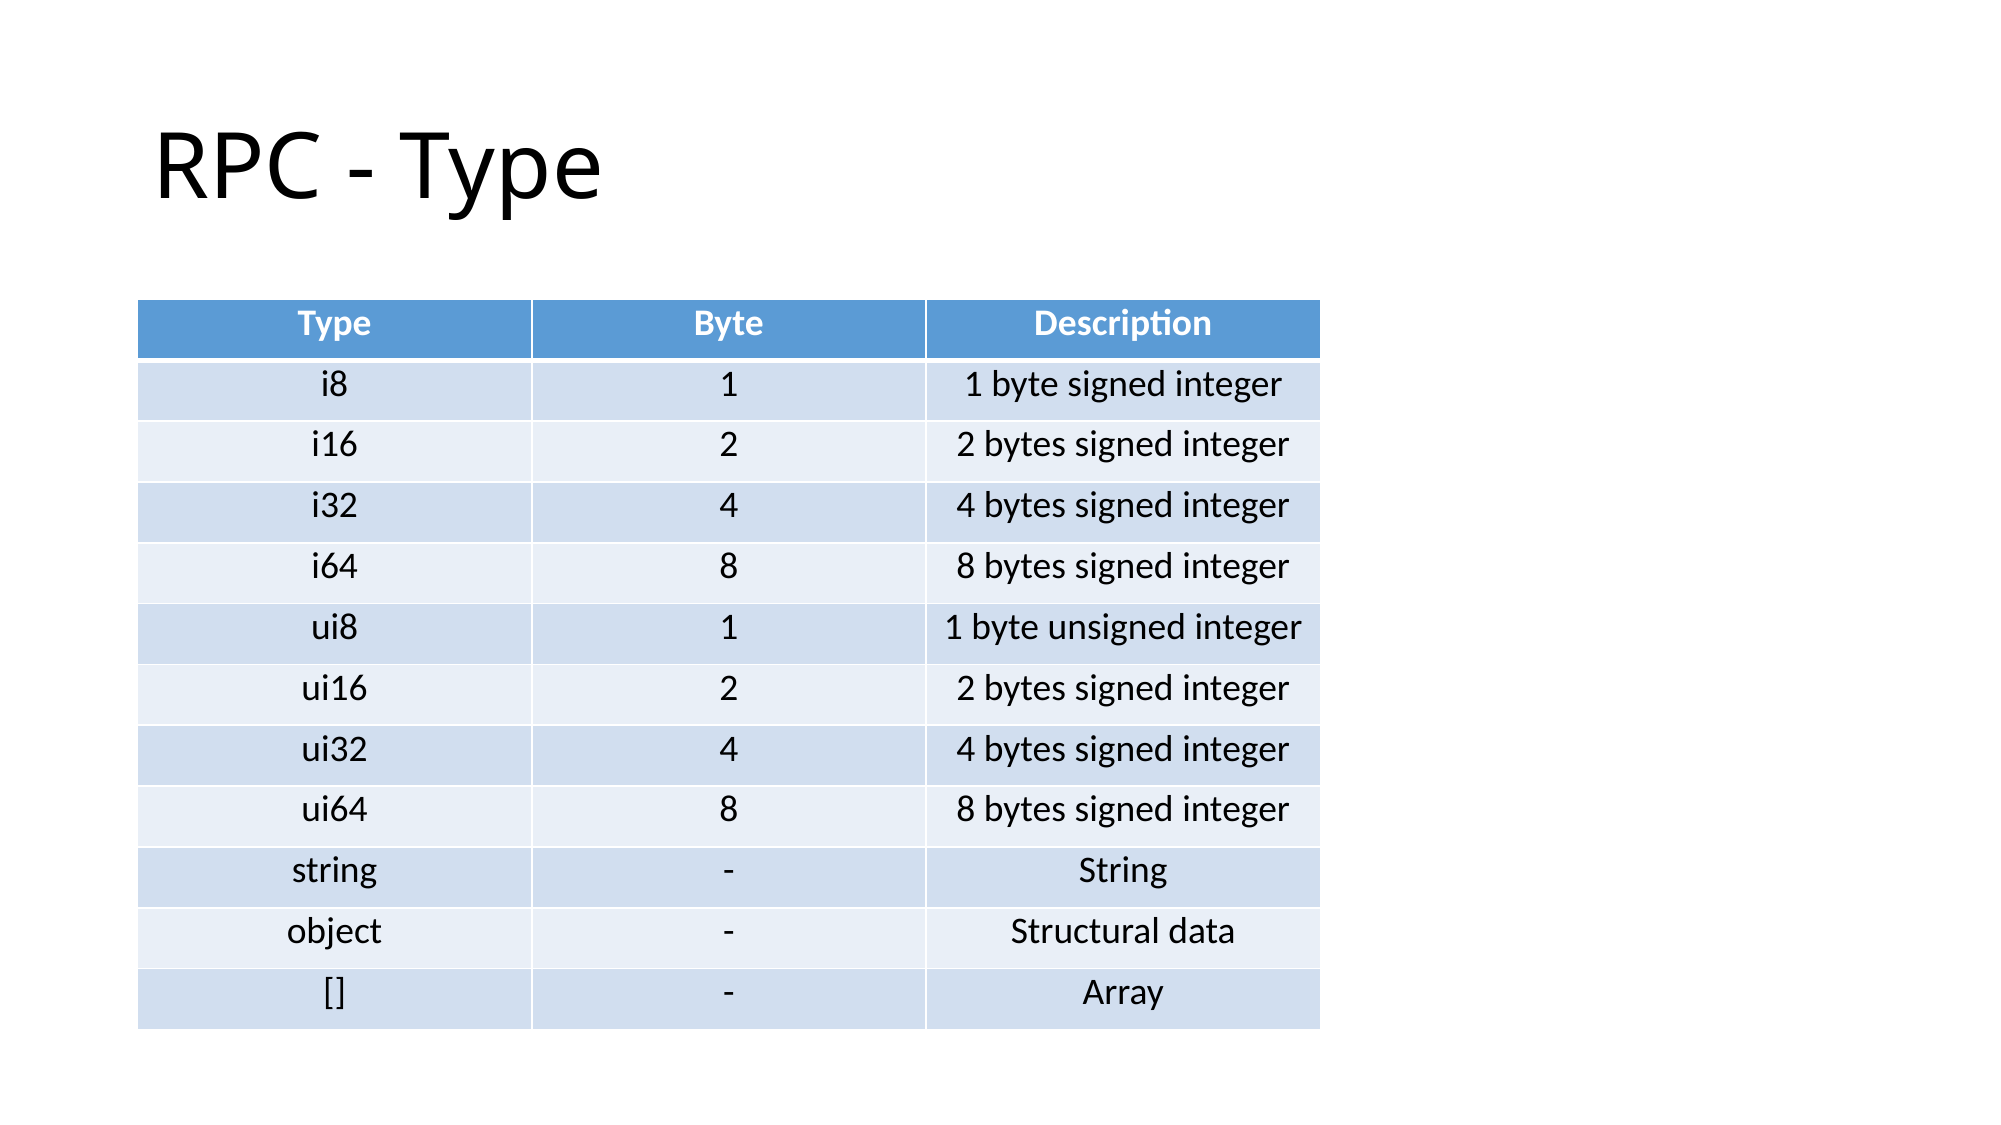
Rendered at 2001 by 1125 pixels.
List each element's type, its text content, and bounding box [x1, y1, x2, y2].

table_cell 2 [533, 665, 925, 724]
table_cell i64 [138, 544, 531, 603]
table_cell 8 [533, 544, 925, 603]
table_cell - [533, 969, 925, 1029]
table_cell 2 bytes signed integer [927, 665, 1320, 724]
table_header Type [138, 300, 531, 358]
table_cell 1 byte unsigned integer [927, 604, 1320, 664]
table_cell 4 bytes signed integer [927, 726, 1320, 785]
table_cell Structural data [927, 909, 1320, 968]
table_cell ui16 [138, 665, 531, 724]
table_cell ui64 [138, 787, 531, 846]
table_cell i8 [138, 363, 531, 420]
table_cell 4 bytes signed integer [927, 483, 1320, 542]
table_cell 8 bytes signed integer [927, 787, 1320, 846]
table_header Byte [533, 300, 925, 358]
table_cell ui32 [138, 726, 531, 785]
table_cell 1 byte signed integer [927, 363, 1320, 420]
title RPC - Type [137, 59, 1863, 278]
table_cell 8 [533, 787, 925, 846]
table_cell 2 bytes signed integer [927, 422, 1320, 481]
table_cell 4 [533, 483, 925, 542]
table_header Description [927, 300, 1320, 358]
table_cell 1 [533, 604, 925, 664]
table_cell object [138, 909, 531, 968]
table_cell Array [927, 969, 1320, 1029]
table_cell 2 [533, 422, 925, 481]
table_cell 4 [533, 726, 925, 785]
table_cell 8 bytes signed integer [927, 544, 1320, 603]
table_cell String [927, 848, 1320, 907]
table_cell [] [138, 969, 531, 1029]
table_cell 1 [533, 363, 925, 420]
table_cell i32 [138, 483, 531, 542]
table_cell - [533, 909, 925, 968]
table_cell i16 [138, 422, 531, 481]
table_cell ui8 [138, 604, 531, 664]
table_cell - [533, 848, 925, 907]
table_cell string [138, 848, 531, 907]
